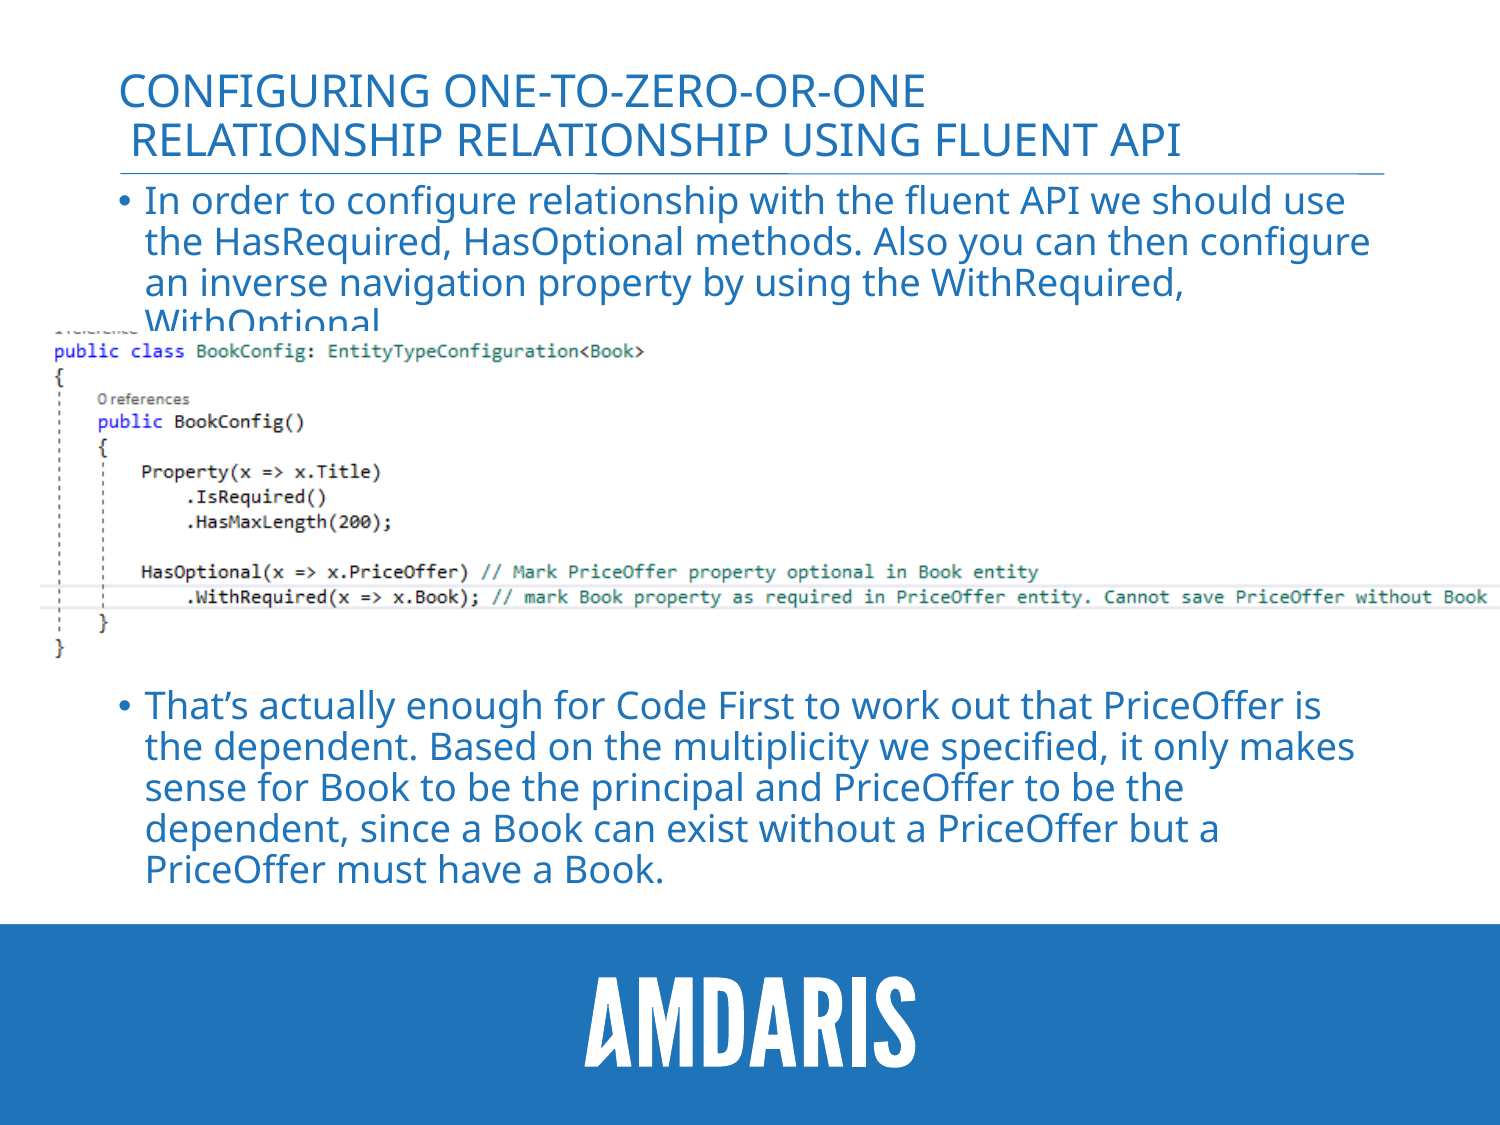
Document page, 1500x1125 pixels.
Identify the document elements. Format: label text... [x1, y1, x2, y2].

list In order to configure relationship with the fluent API we should use the HasRequired, HasOptional methods. Also you can then configure an inverse navigation property by using the WithRequired, WithOptional That’s actually enough for Code First to work out that PriceOffer is the dependent. Based on the multiplicity we specified, it only makes sense for Book to be the principal and PriceOffer to be the dependent, since a Book can exist without a PriceOffer but a PriceOffer must have a Book. [103, 677, 1397, 903]
list In order to configure relationship with the fluent API we should use the HasRequired, HasOptional methods. Also you can then configure an inverse navigation property by using the WithRequired, WithOptional That’s actually enough for Code First to work out that PriceOffer is the dependent. Based on the multiplicity we specified, it only makes sense for Book to be the principal and PriceOffer to be the dependent, since a Book can exist without a PriceOffer but a PriceOffer must have a Book. [103, 174, 1397, 331]
picture [40, 331, 1500, 677]
title Configuring One-to-Zero-or-One relationship relationship using Fluent api [103, 59, 1475, 175]
